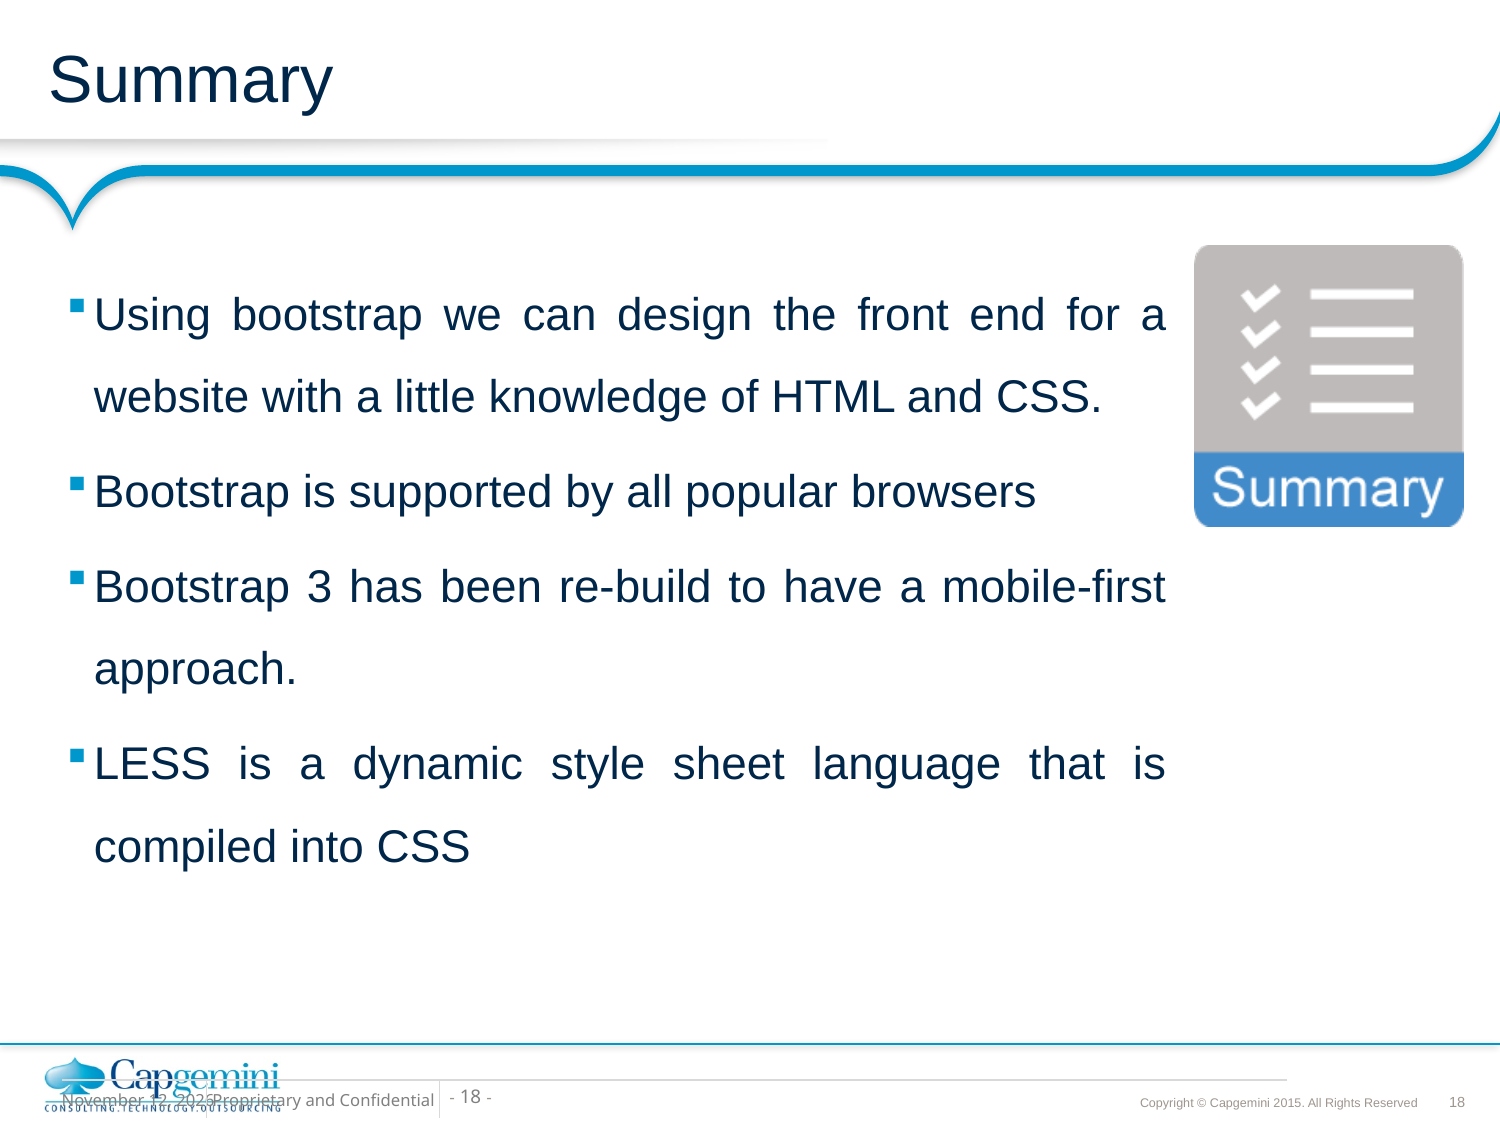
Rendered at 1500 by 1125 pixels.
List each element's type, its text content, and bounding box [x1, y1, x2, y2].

list Using bootstrap we can design the front end for a website with a little knowledge of HTML and CSS. Bootstrap is supported by all popular browsers Bootstrap 3 has been re-build to have a mobile-first approach. LESS is a dynamic style sheet language that is compiled into CSS [48, 245, 1179, 1007]
picture [14, 165, 131, 174]
picture [207, 1081, 281, 1113]
picture [1194, 245, 1464, 527]
picture [44, 1056, 281, 1113]
title Summary [0, 0, 1500, 165]
